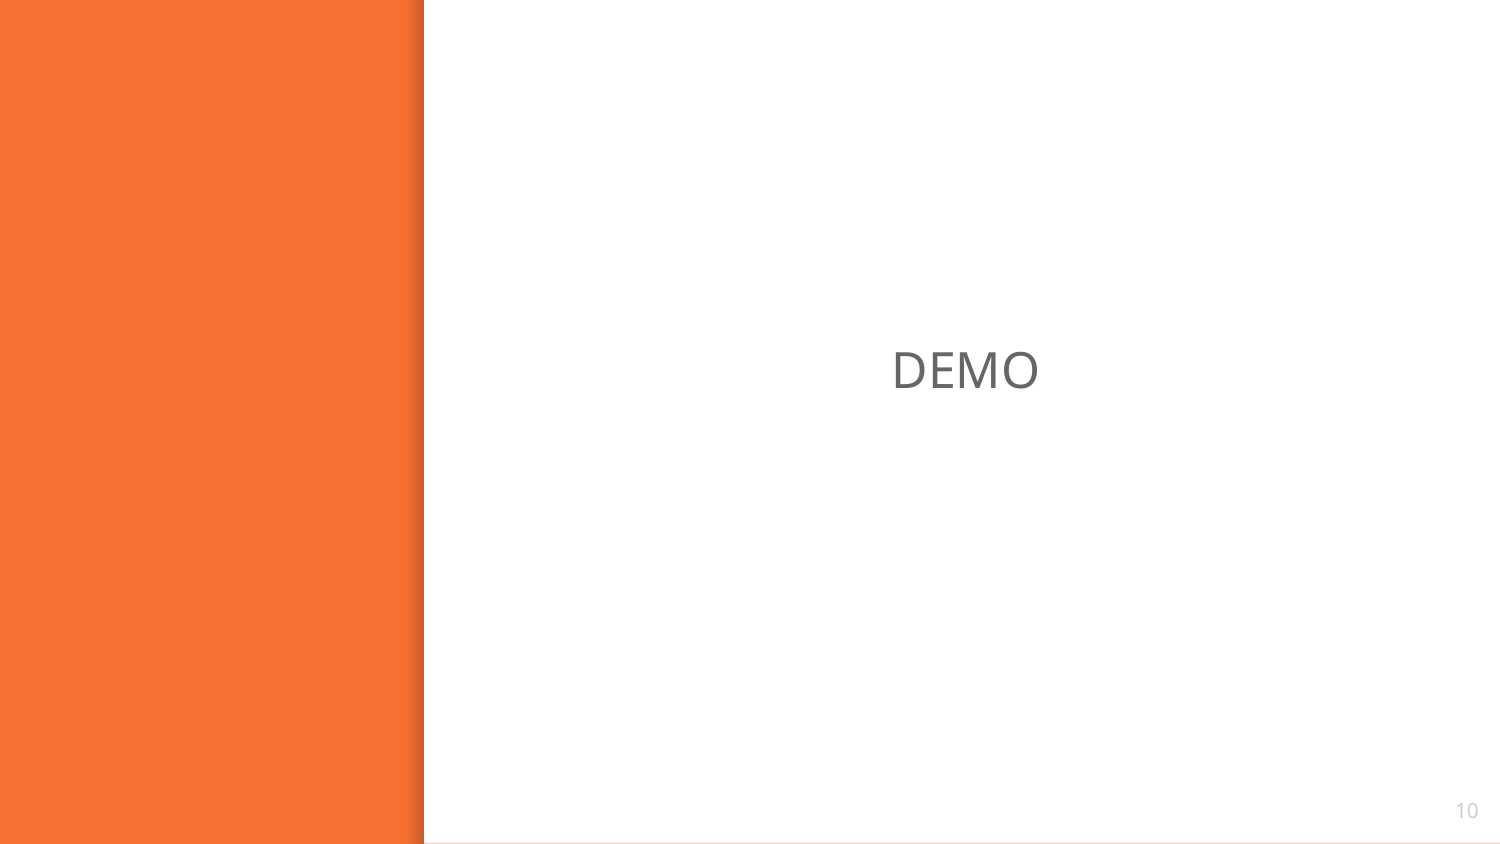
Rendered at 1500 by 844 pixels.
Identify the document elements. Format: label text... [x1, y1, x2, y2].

slide_number 10 [1403, 779, 1494, 844]
text_box DEMO [506, 315, 1425, 422]
